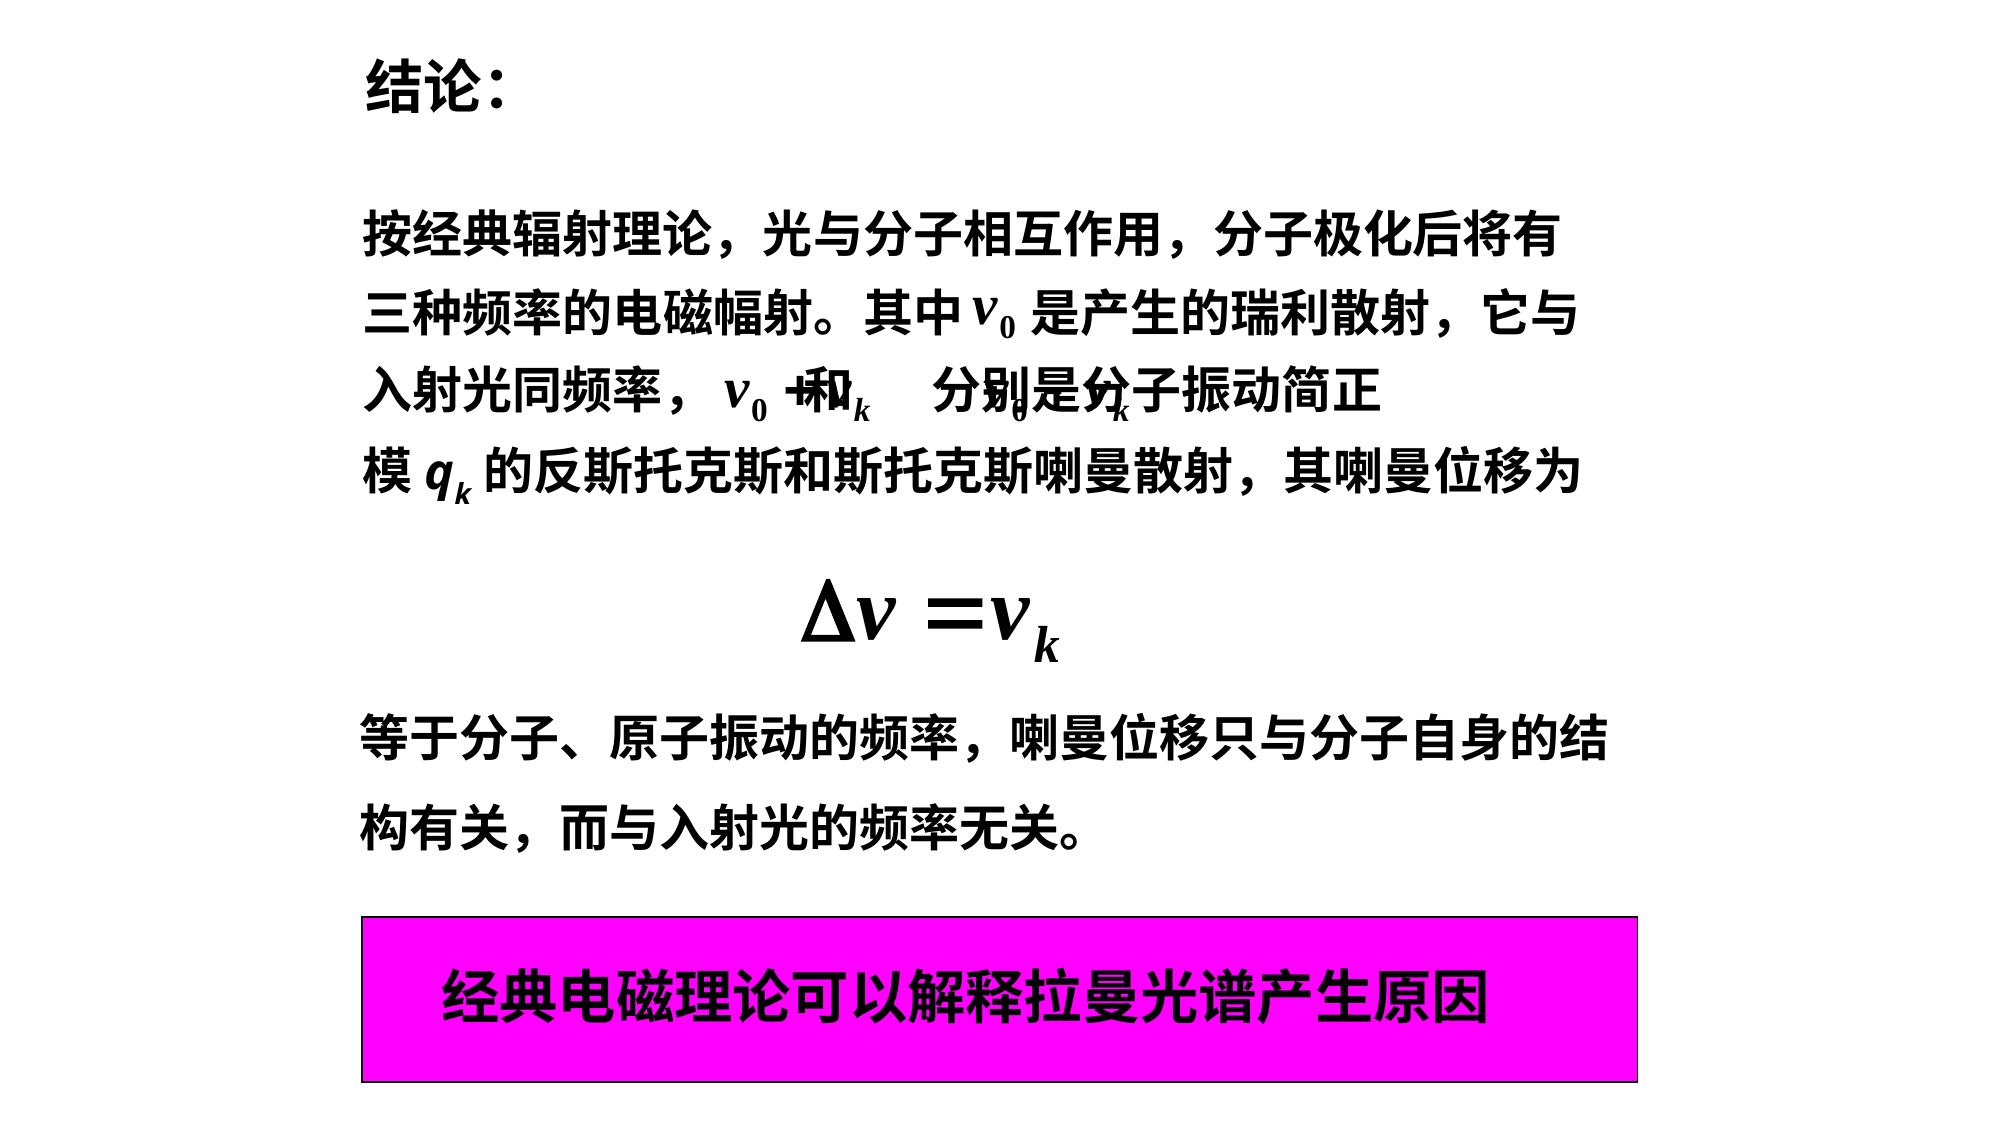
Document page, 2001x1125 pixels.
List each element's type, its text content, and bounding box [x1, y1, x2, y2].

text_box 经典电磁理论可以解释拉曼光谱产生原因 [426, 952, 1505, 1038]
text_box [362, 916, 1638, 1083]
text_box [338, 184, 1608, 512]
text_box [787, 550, 1083, 685]
text_box 等于分子、原子振动的频率，喇曼位移只与分子自身的结 构有关，而与入射光的频率无关。 [344, 668, 1625, 864]
text_box 结论： [350, 42, 556, 128]
